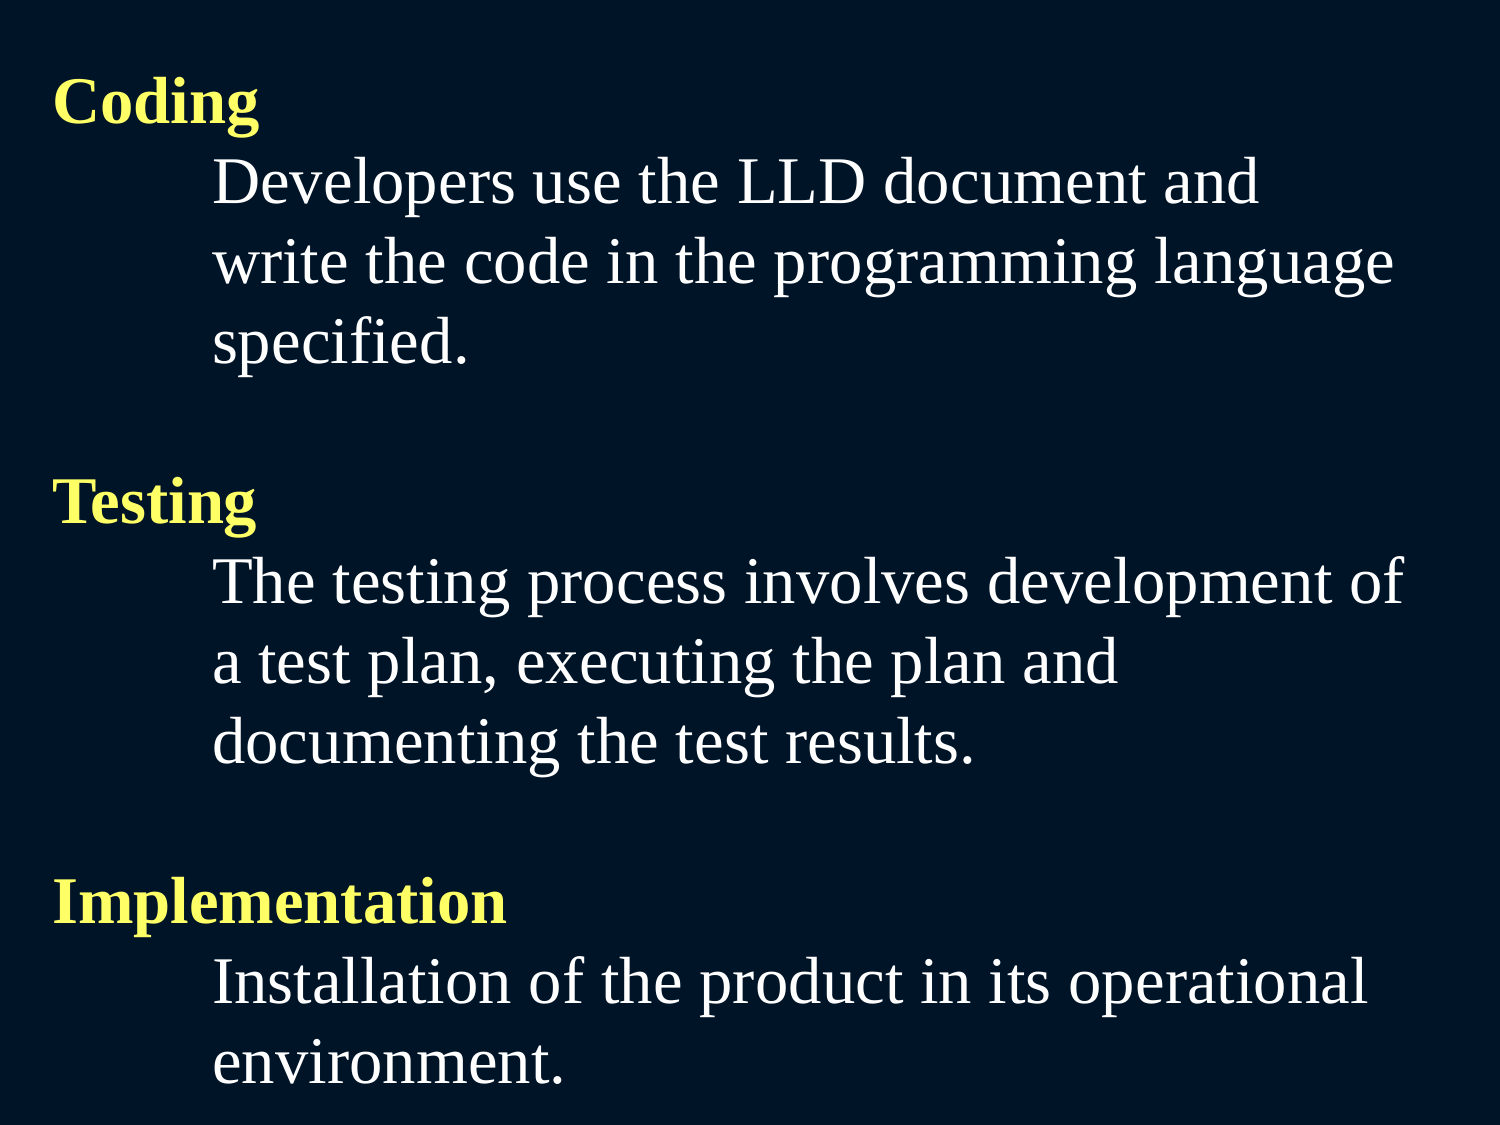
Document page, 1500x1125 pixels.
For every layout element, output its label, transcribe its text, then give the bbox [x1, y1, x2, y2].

text_box Coding Developers use the LLD document and write the code in the programming language specified. Testing The testing process involves development of a test plan, executing the plan and documenting the test results. Implementation Installation of the product in its operational environment. [37, 49, 1425, 1105]
